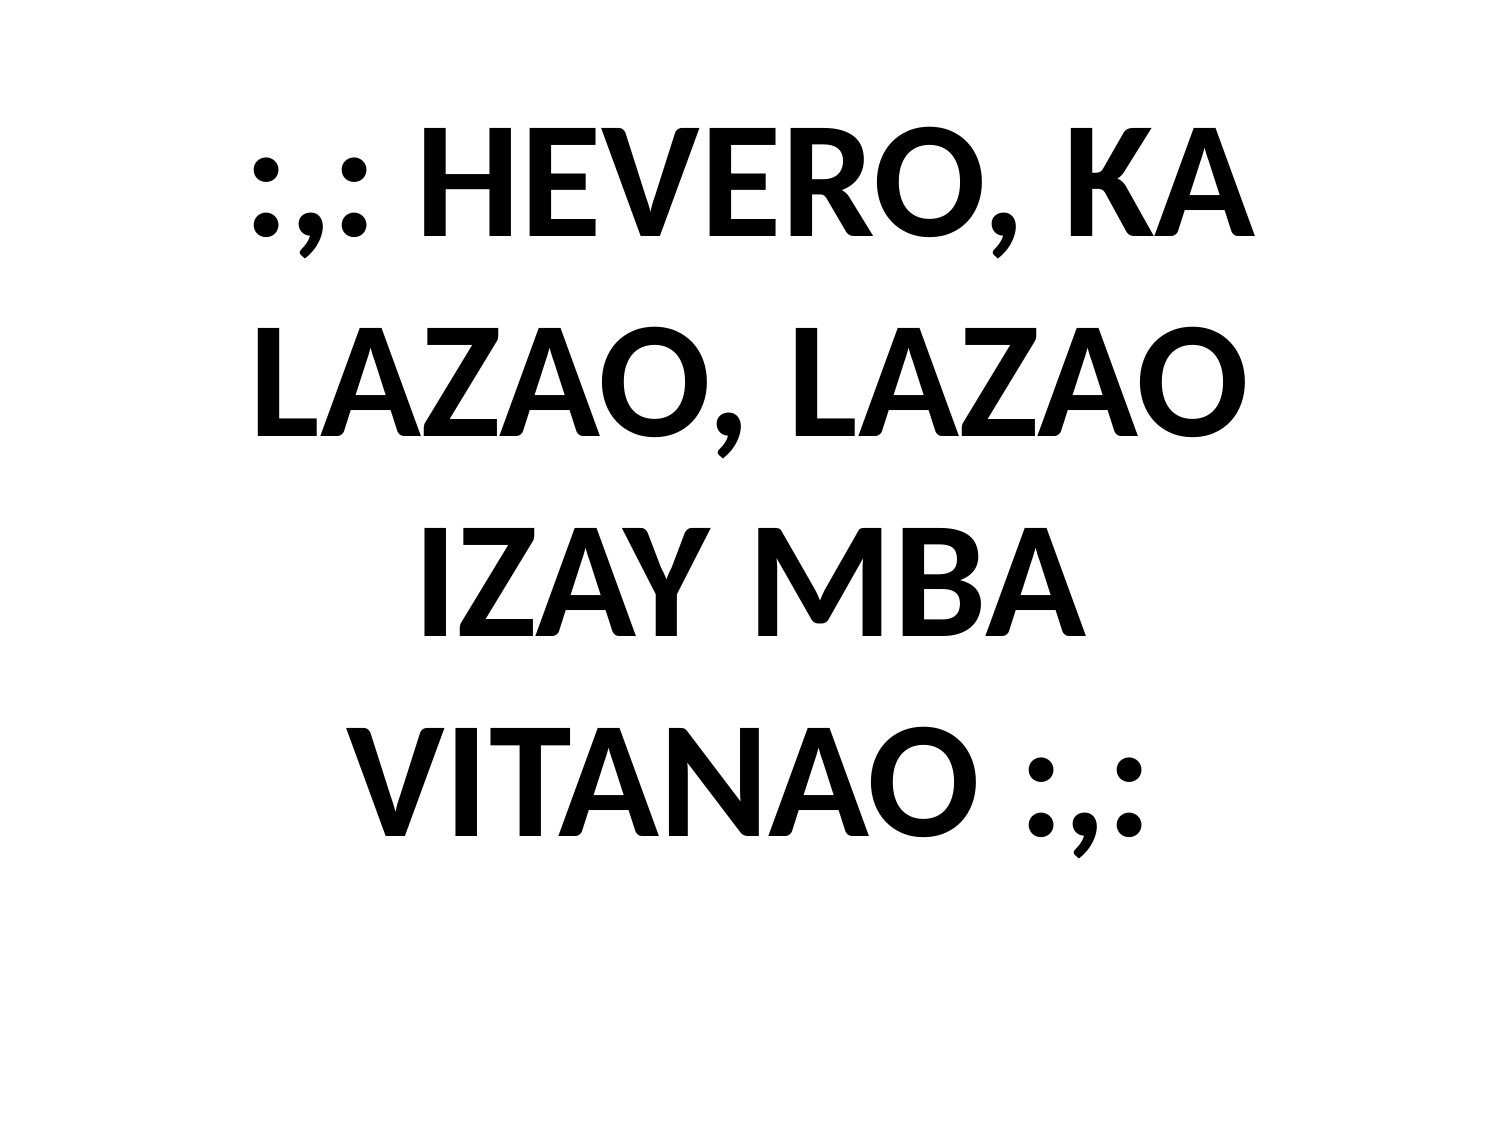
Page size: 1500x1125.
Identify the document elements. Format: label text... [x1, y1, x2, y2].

title :,: HEVERO, KA LAZAO, LAZAO IZAY MBA VITANAO :,: [112, 349, 1388, 591]
